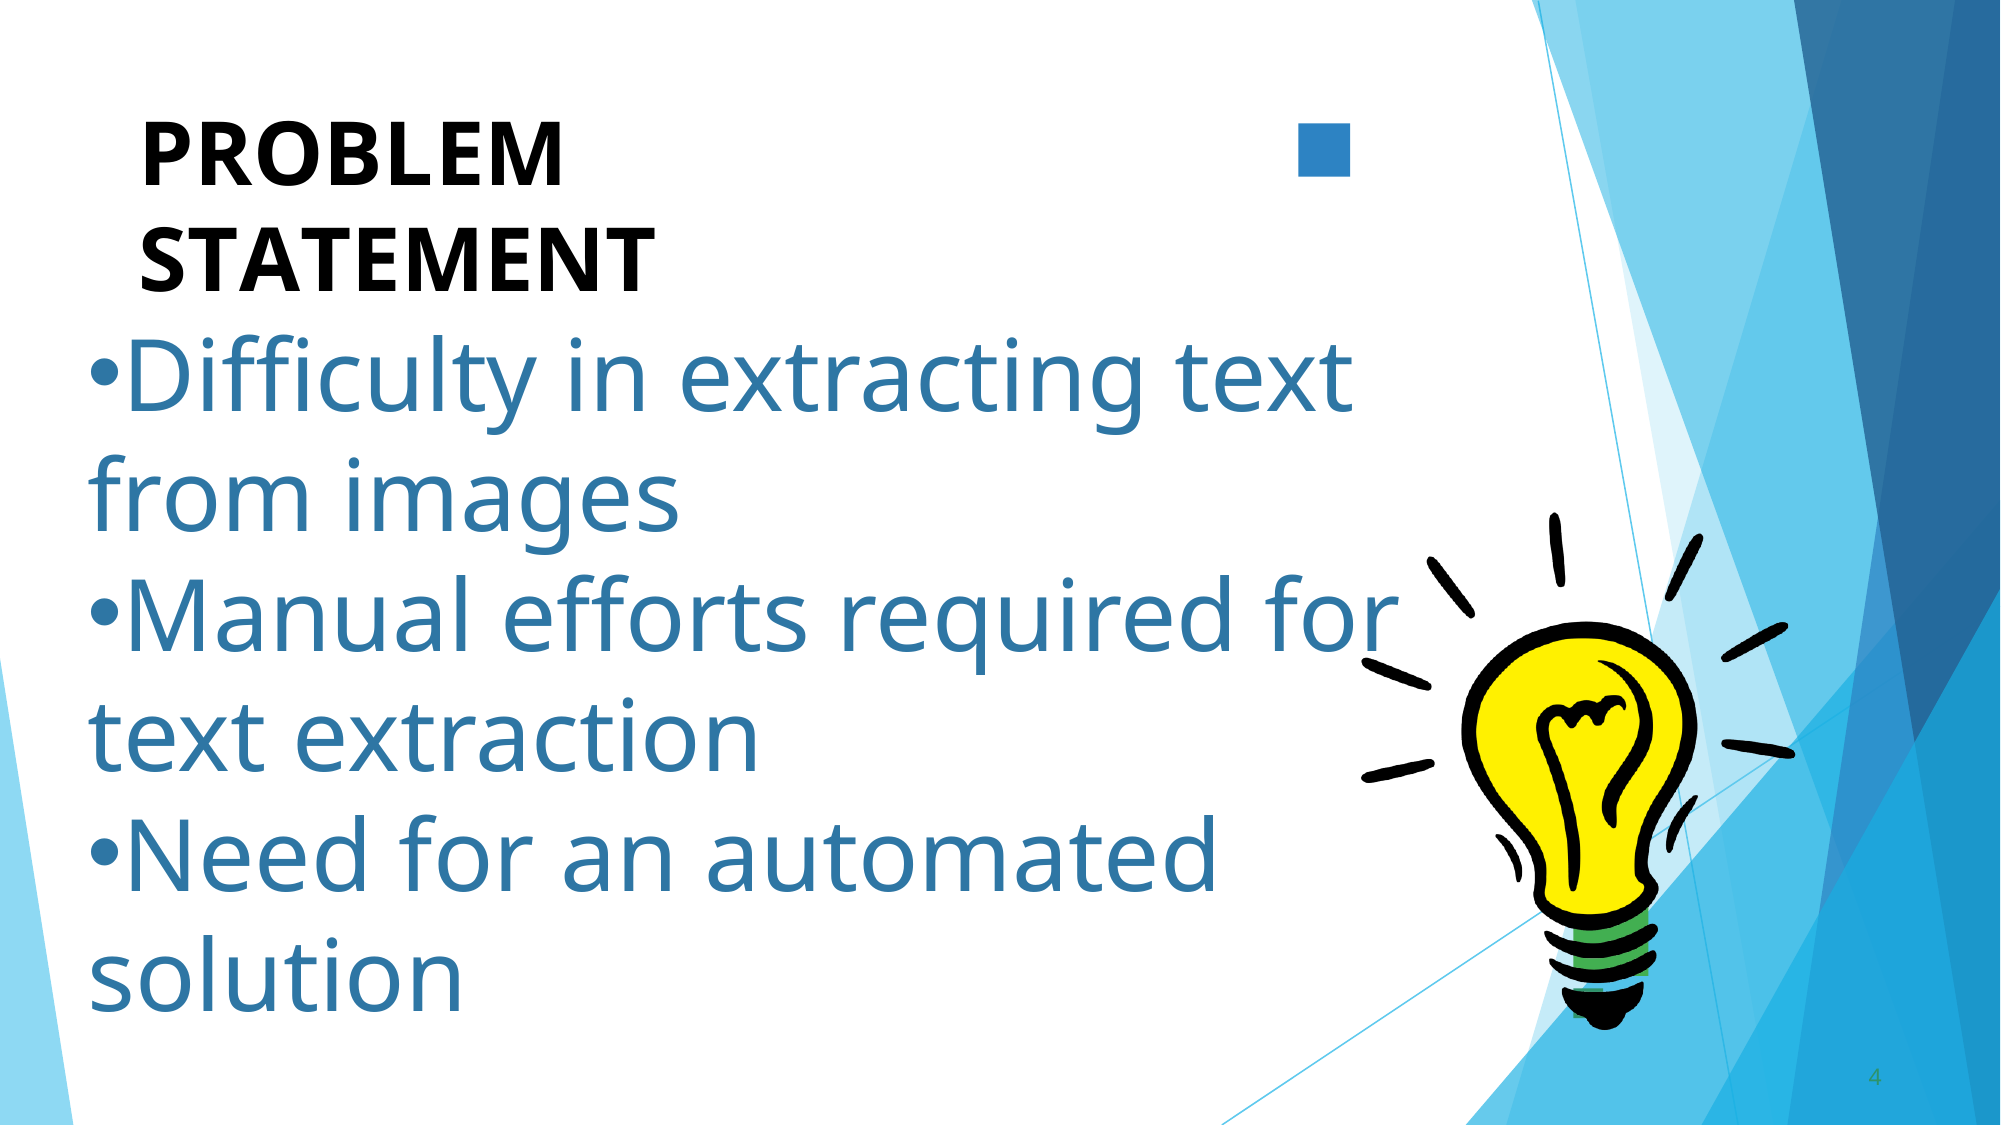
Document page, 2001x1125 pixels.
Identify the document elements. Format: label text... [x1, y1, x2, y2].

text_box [1349, 502, 1804, 1038]
title PROBLEM STATEMENT [136, 94, 1062, 308]
text_box Difficulty in extracting text from images Manual efforts required for text extraction Need for an automated solution [87, 308, 1447, 1031]
slide_number 4 [1862, 1061, 1888, 1125]
text_box [1298, 123, 1351, 177]
